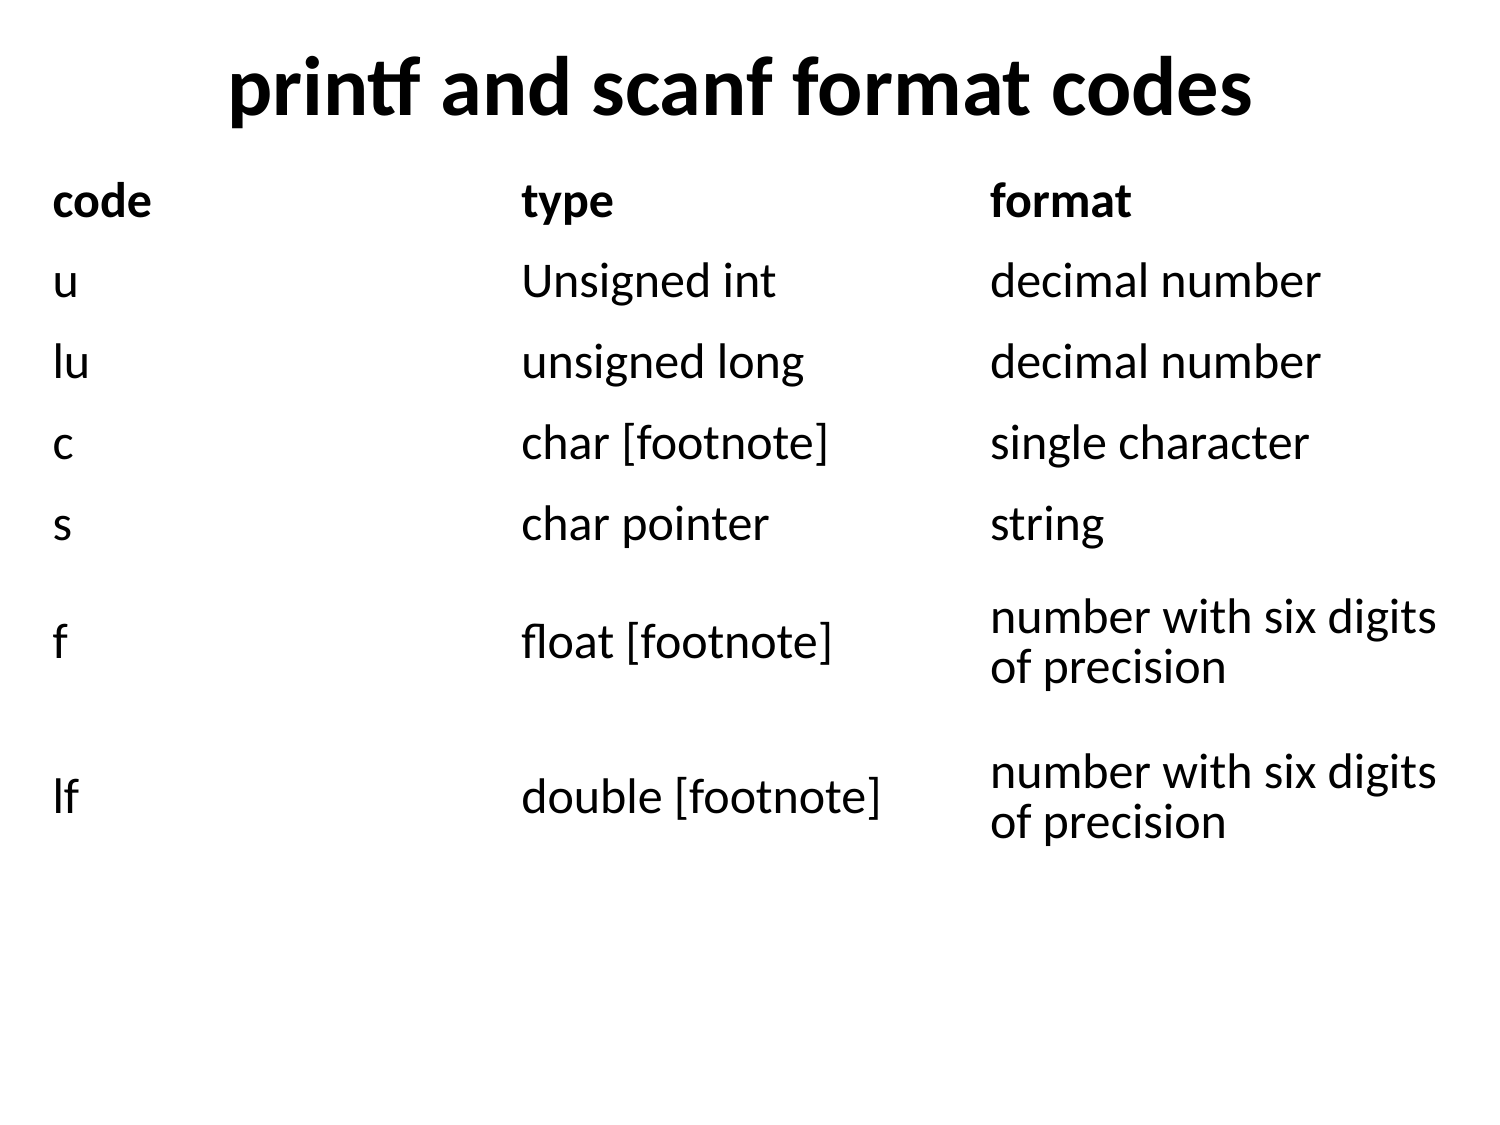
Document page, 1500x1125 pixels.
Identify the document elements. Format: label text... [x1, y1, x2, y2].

table_cell decimal number [984, 326, 1453, 407]
table_cell f [47, 569, 516, 724]
table_header type [516, 164, 984, 245]
table_cell string [984, 488, 1453, 569]
table_cell number with six digits of precision [984, 724, 1453, 879]
table_cell single character [984, 407, 1453, 488]
table_cell char [footnote] [516, 407, 984, 488]
table_cell decimal number [984, 245, 1453, 326]
table_cell char pointer [516, 488, 984, 569]
table_cell Unsigned int [516, 245, 984, 326]
table_cell number with six digits of precision [984, 569, 1453, 724]
table_cell u [47, 245, 516, 326]
table_cell float [footnote] [516, 569, 984, 724]
table_header code [47, 164, 516, 245]
table_cell c [47, 407, 516, 488]
table_cell double [footnote] [516, 724, 984, 879]
table_cell lu [47, 326, 516, 407]
table_cell unsigned long [516, 326, 984, 407]
table_header format [984, 164, 1453, 245]
table_cell s [47, 488, 516, 569]
table_cell lf [47, 724, 516, 879]
title printf and scanf format codes [28, 23, 1454, 141]
